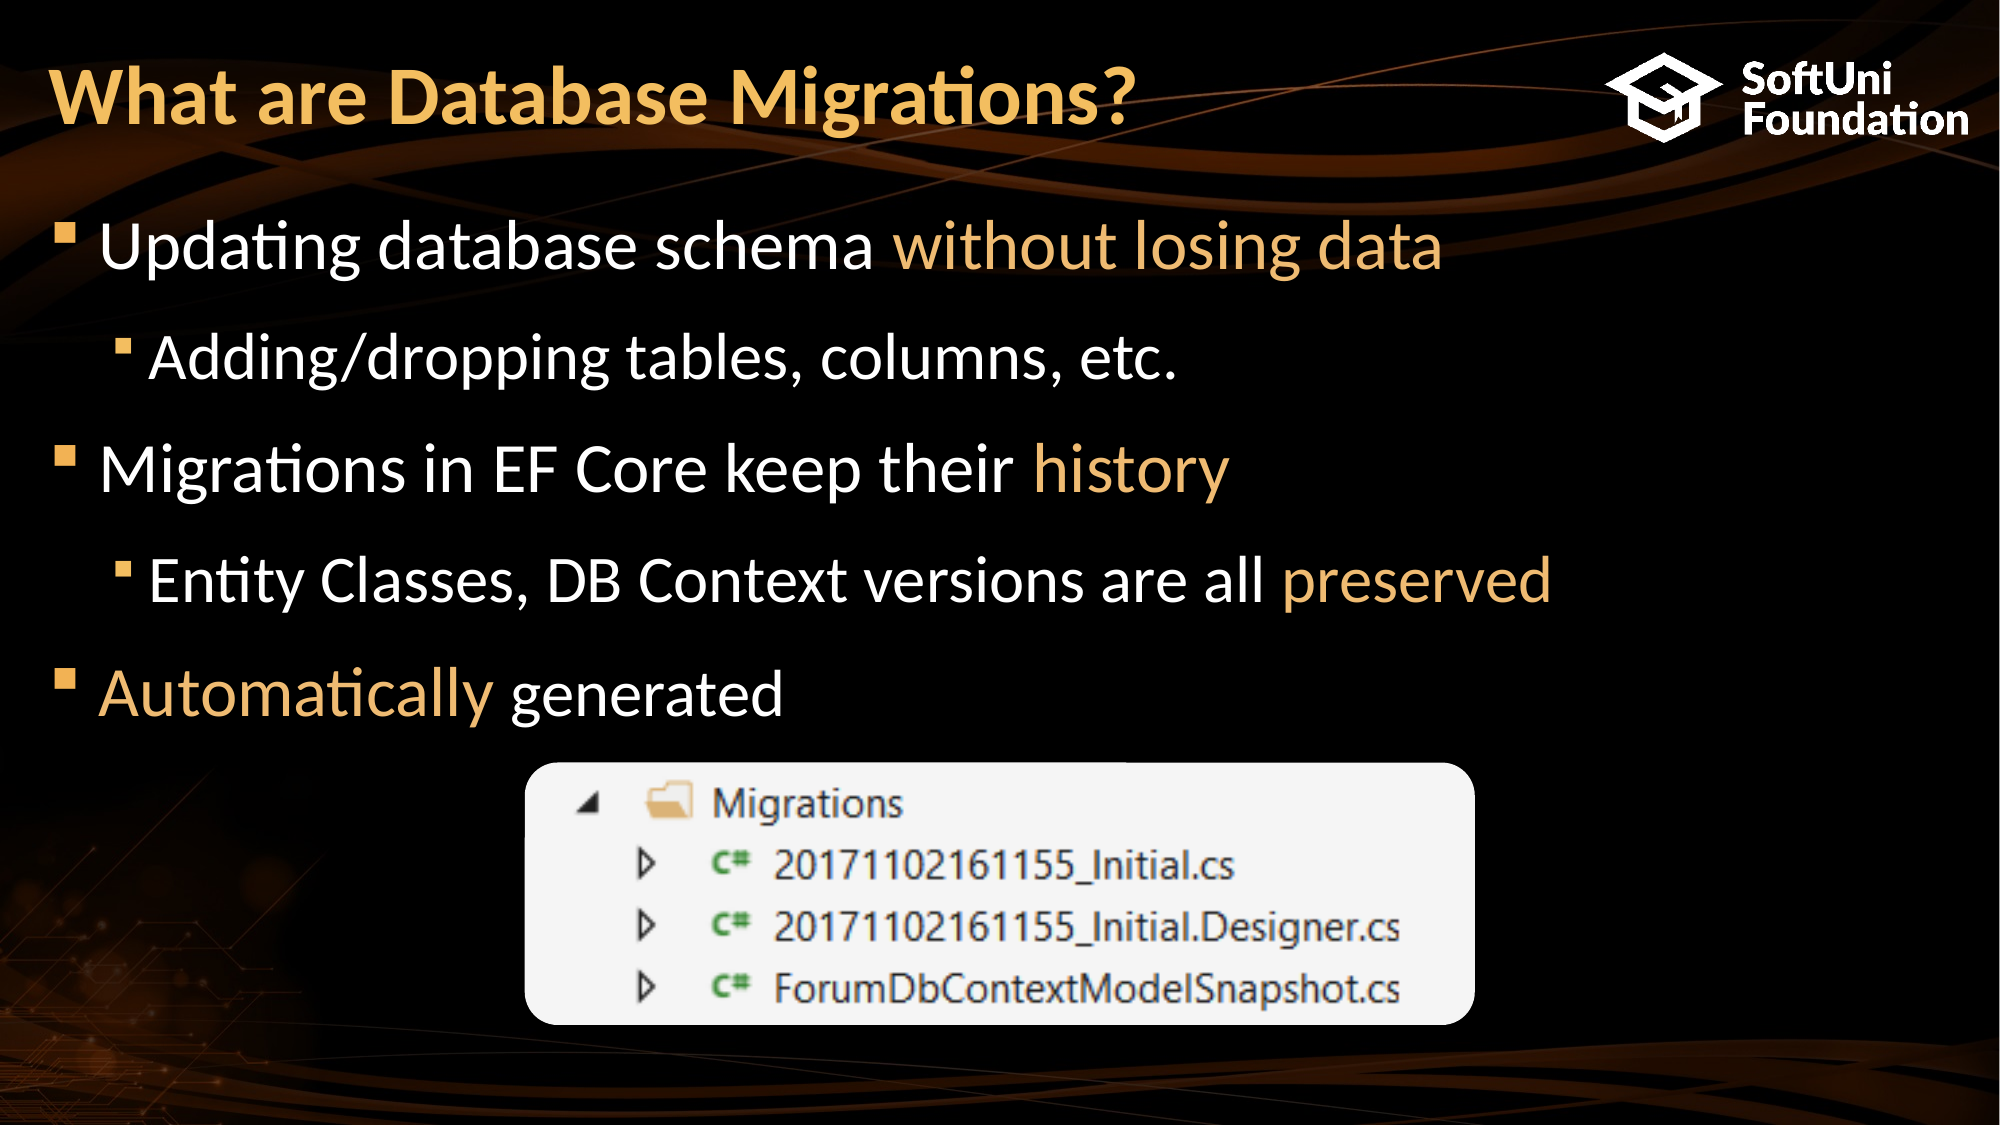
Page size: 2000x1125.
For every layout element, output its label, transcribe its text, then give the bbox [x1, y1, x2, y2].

picture [0, 0, 2000, 1125]
list Updating database schema without losing data Adding/dropping tables, columns, etc. Migrations in EF Core keep their history Entity Classes, DB Context versions are all preserved Automatically generated [31, 188, 1968, 1103]
title What are Database Migrations? [30, 6, 1602, 189]
